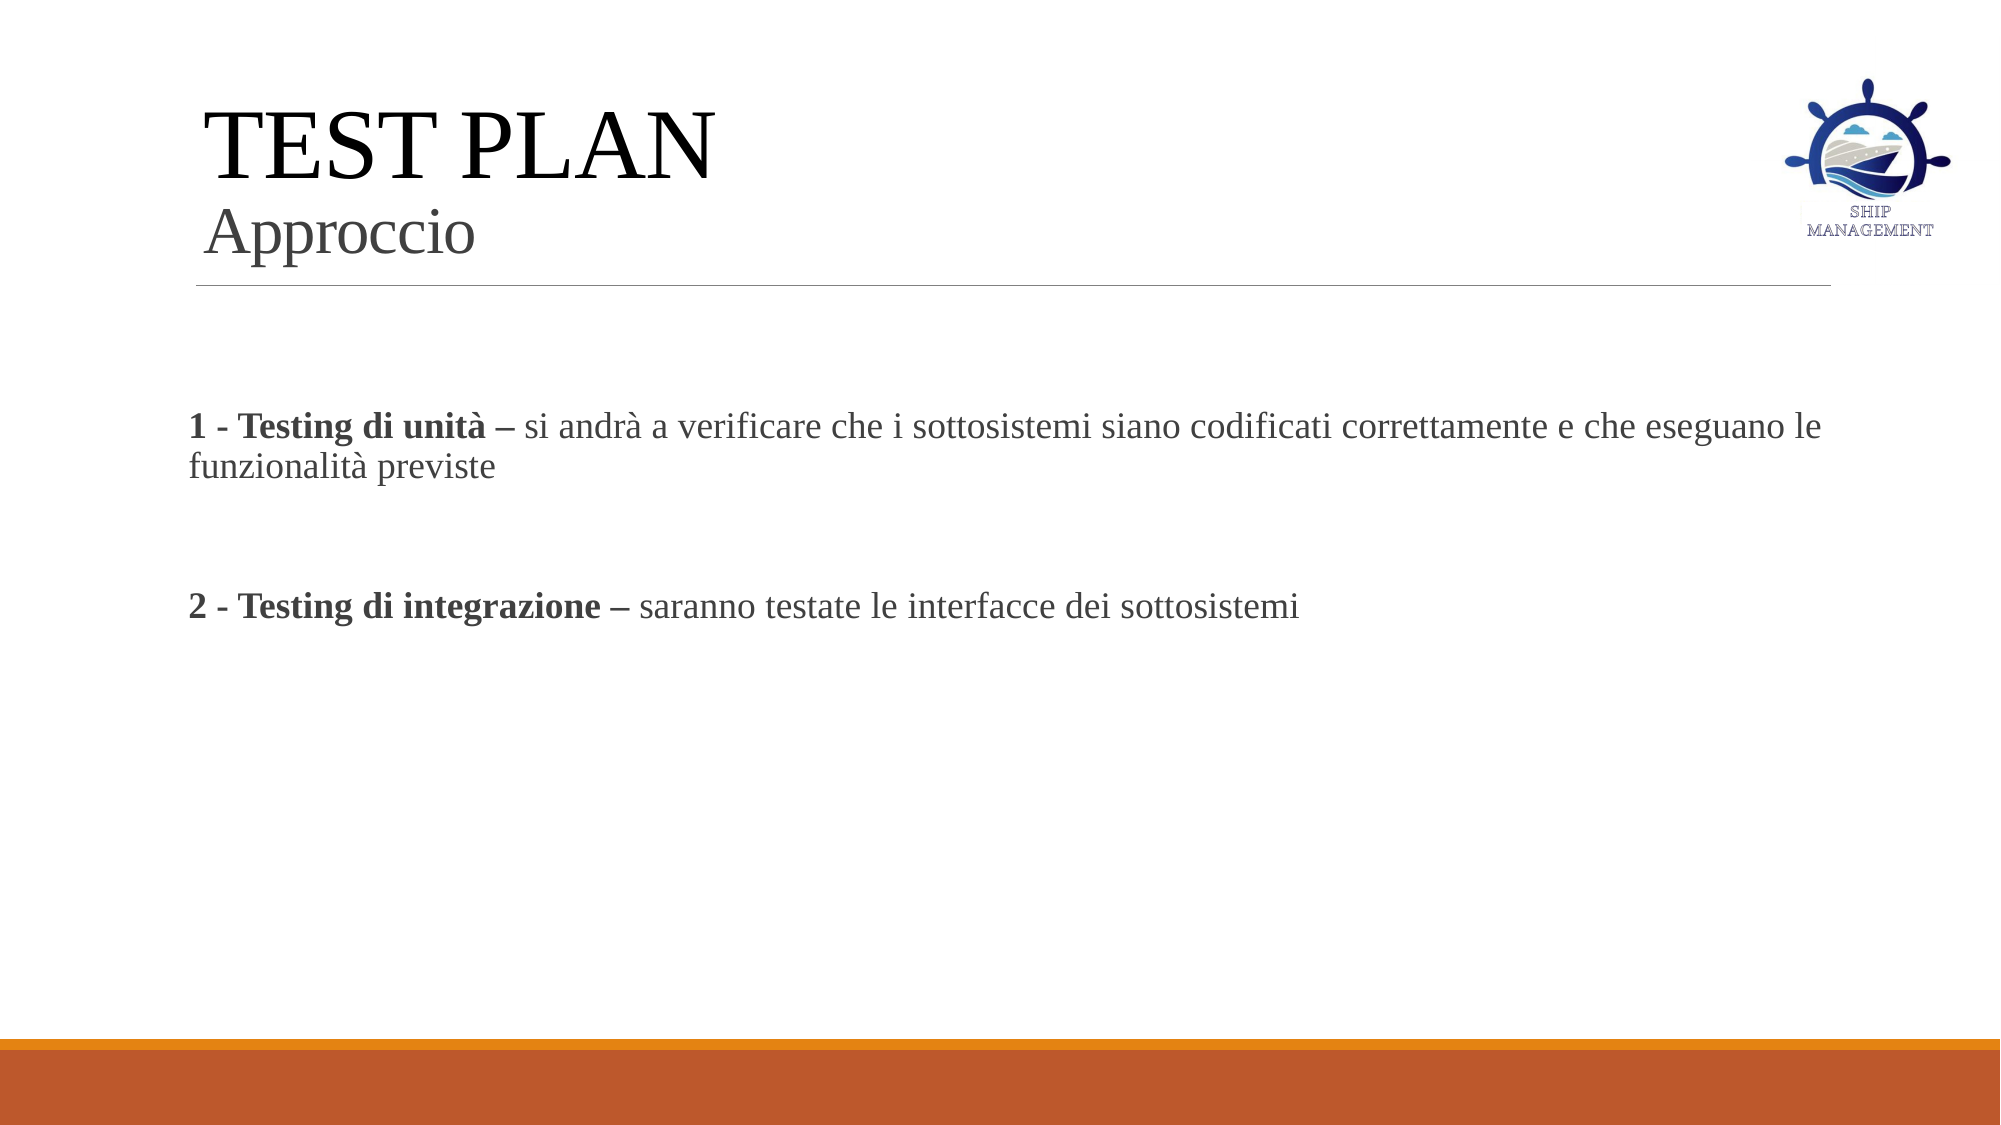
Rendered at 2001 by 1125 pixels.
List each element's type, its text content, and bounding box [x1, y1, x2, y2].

title TEST PLAN Approccio [188, 37, 1749, 275]
picture [1751, 36, 2000, 286]
list 1 - Testing di unità – si andrà a verificare che i sottosistemi siano codificati correttamente e che eseguano le funzionalità previste 2 - Testing di integrazione – saranno testate le interfacce dei sottosistemi [188, 398, 1839, 1059]
